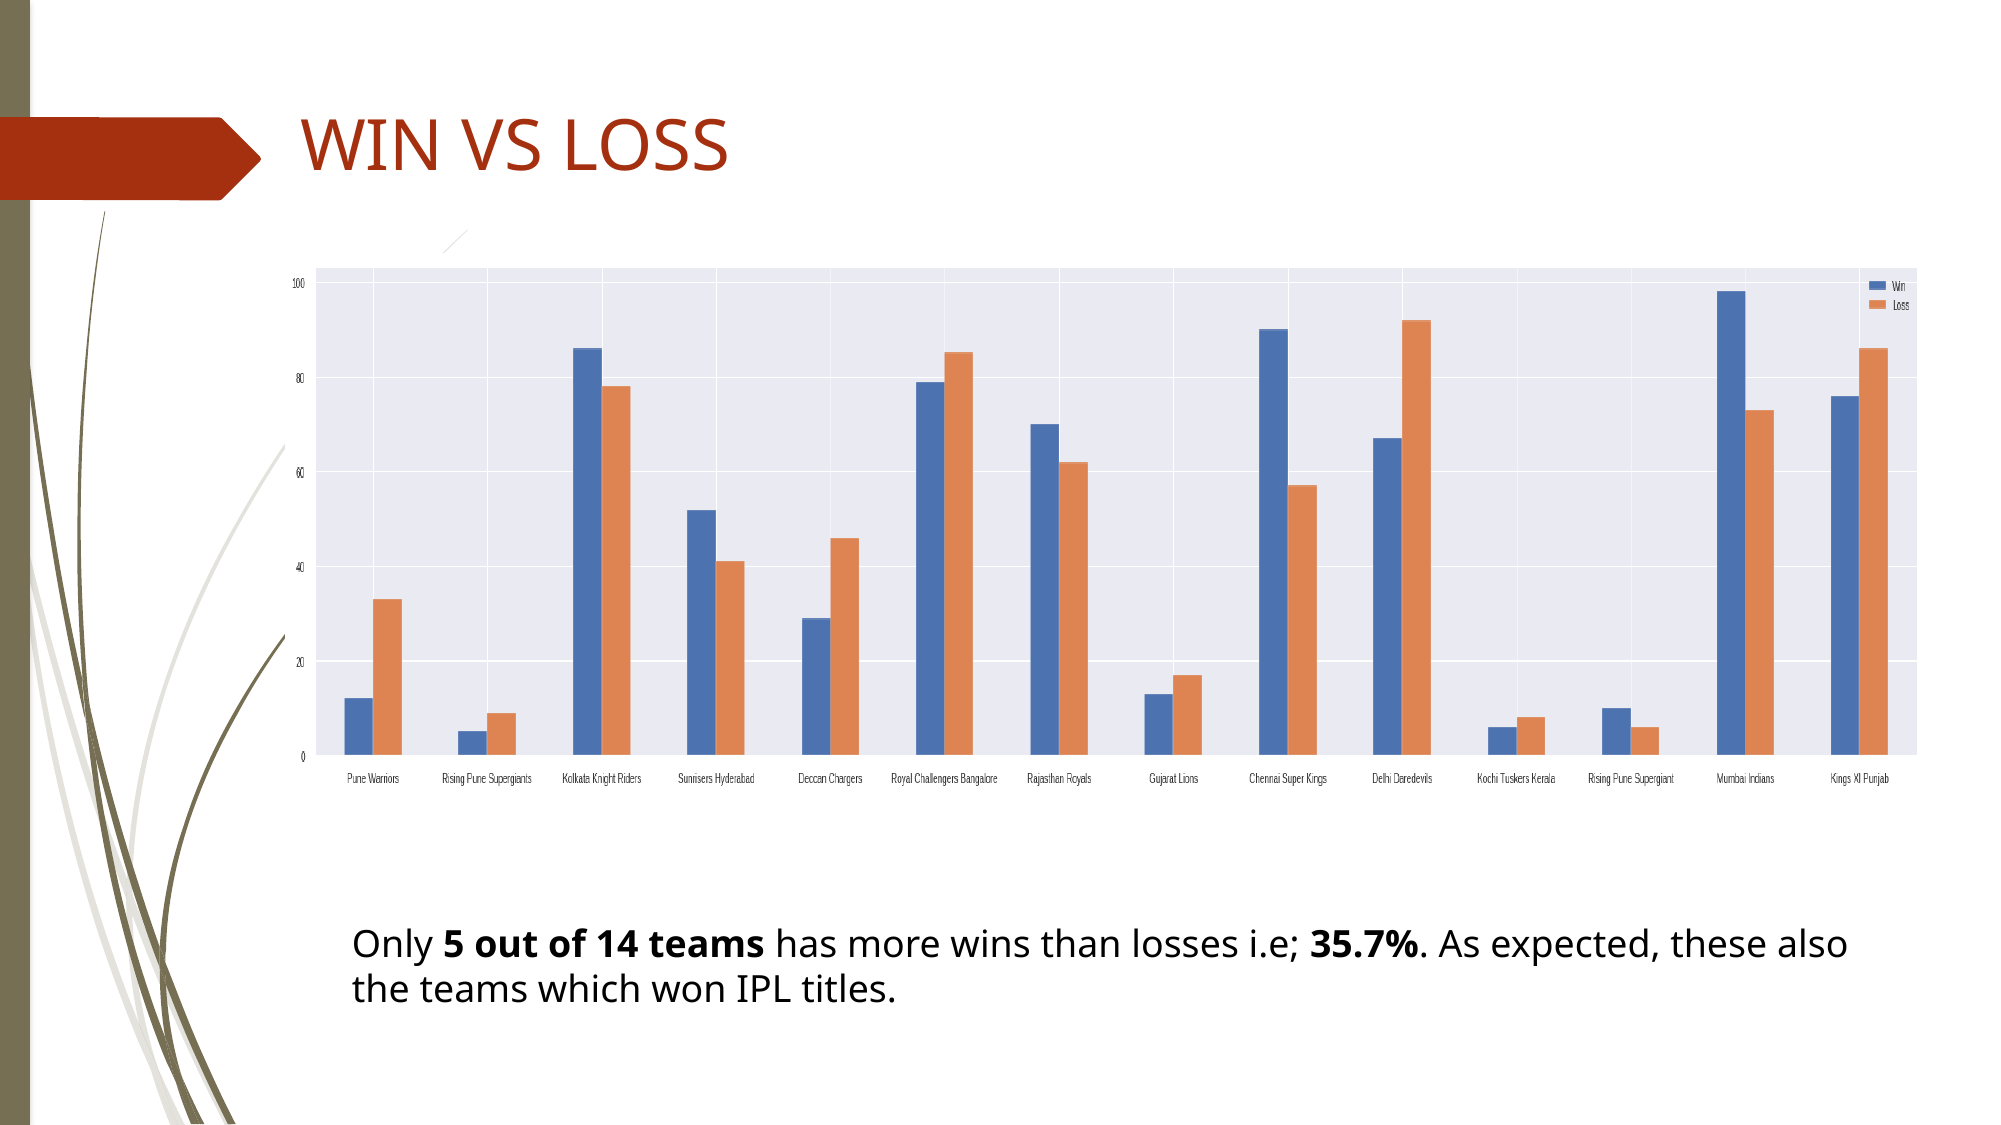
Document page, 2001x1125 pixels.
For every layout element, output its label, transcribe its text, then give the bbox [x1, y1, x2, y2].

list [284, 253, 1927, 794]
text_box Only 5 out of 14 teams has more wins than losses i.e; 35.7%. As expected, these also the teams which won IPL titles. [337, 912, 1874, 1017]
title WIN VS LOSS [285, 95, 1817, 253]
